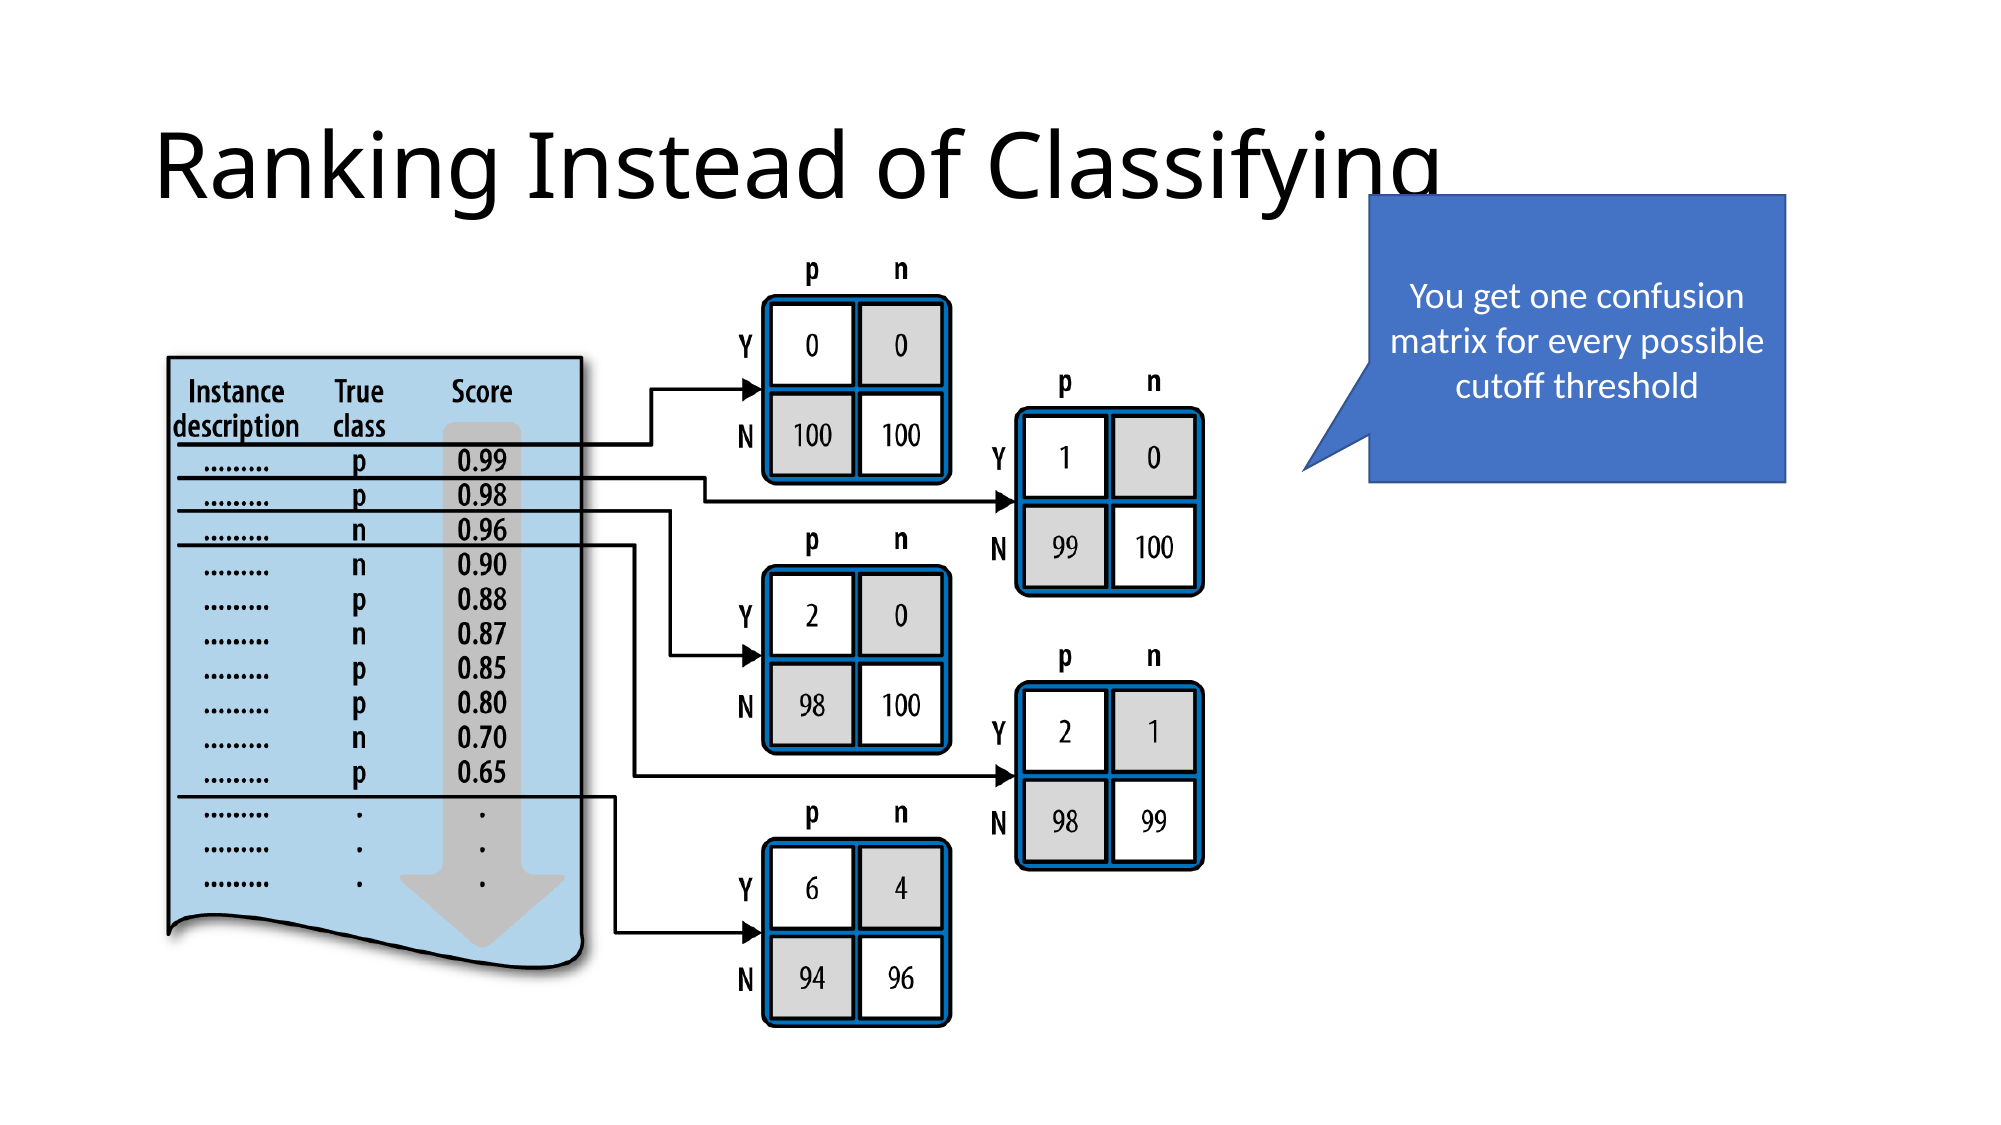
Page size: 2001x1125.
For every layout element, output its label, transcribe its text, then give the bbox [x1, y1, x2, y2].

title Ranking Instead of Classifying [137, 59, 1863, 278]
text_box You get one confusion matrix for every possible cutoff threshold [1301, 194, 1787, 484]
picture [155, 250, 1205, 1028]
